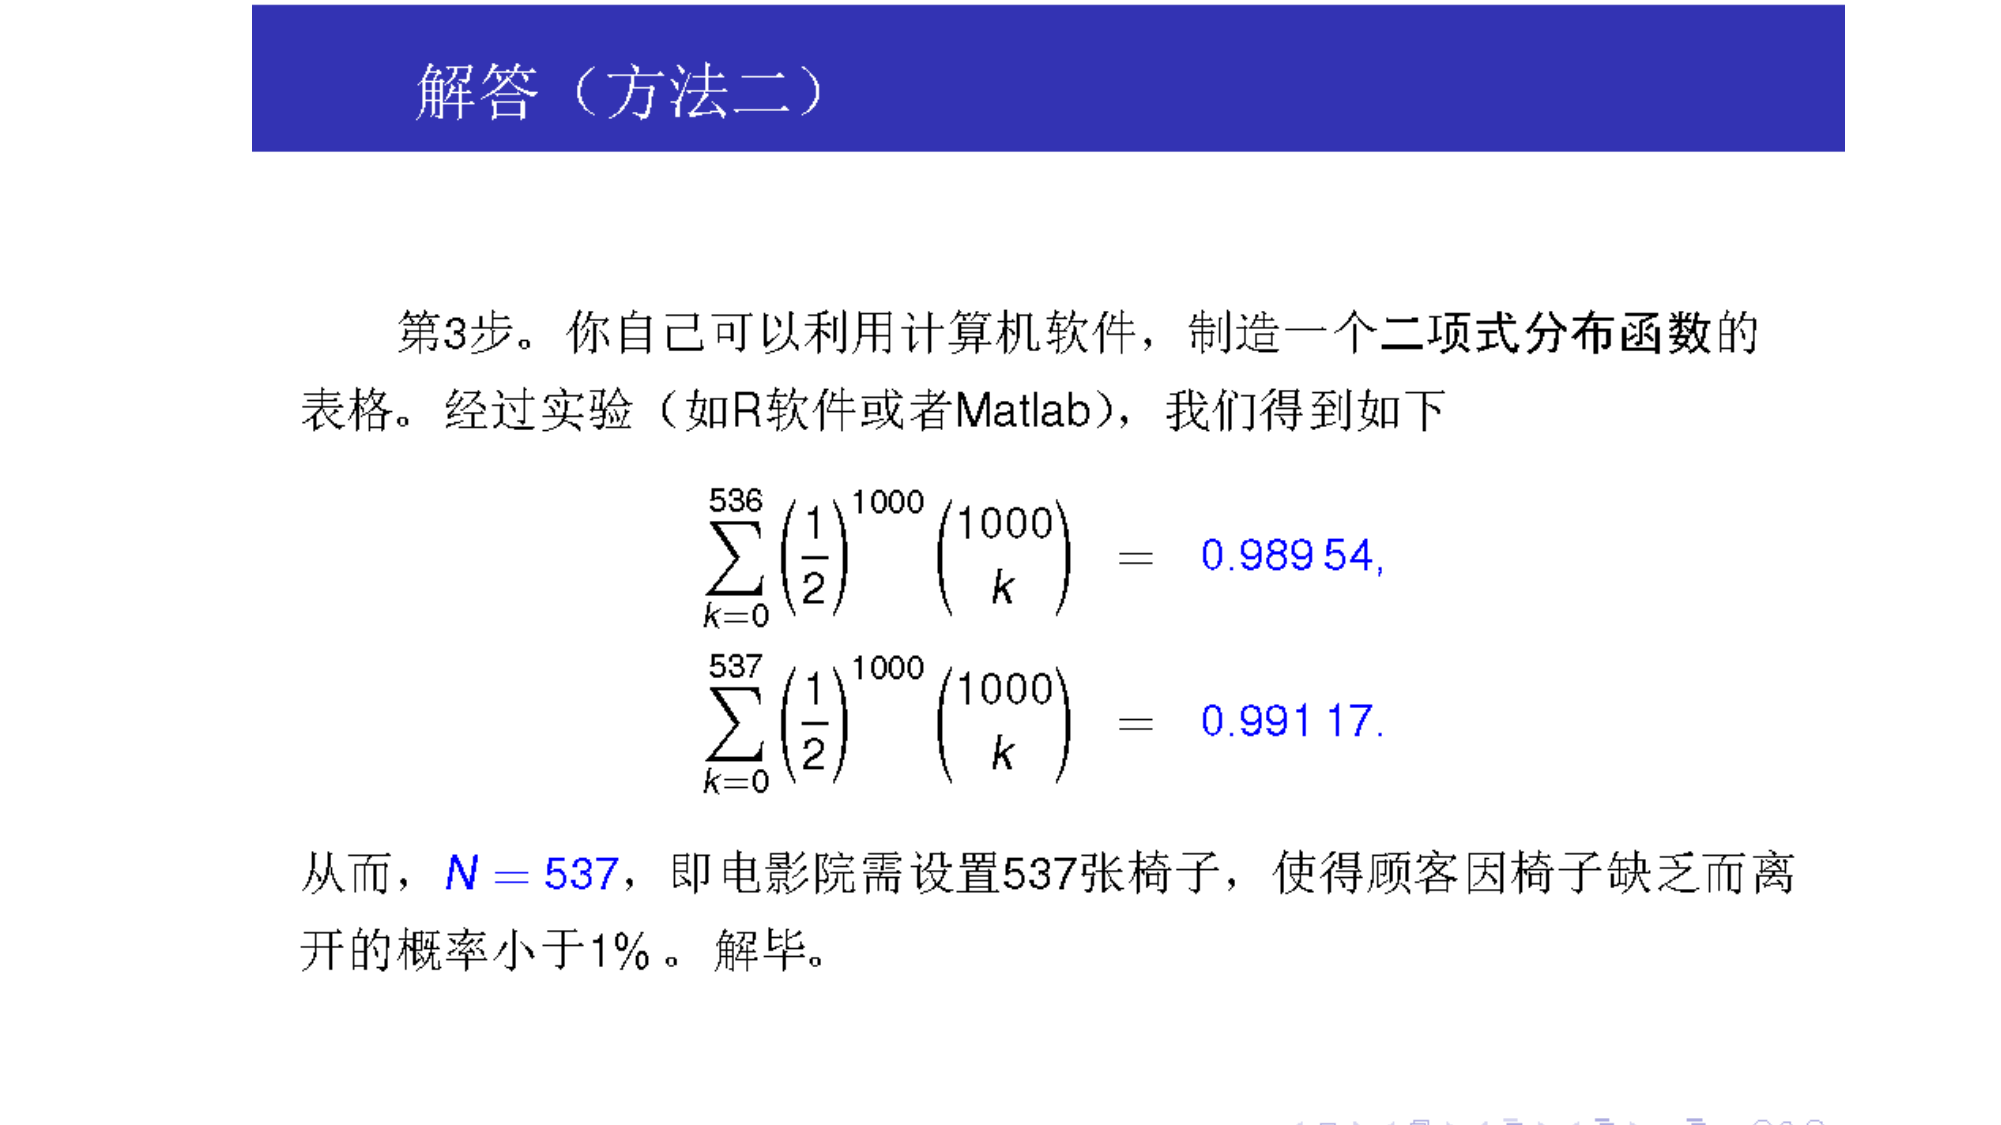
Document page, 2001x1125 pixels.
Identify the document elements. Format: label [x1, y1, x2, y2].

picture [252, 1, 1845, 1125]
